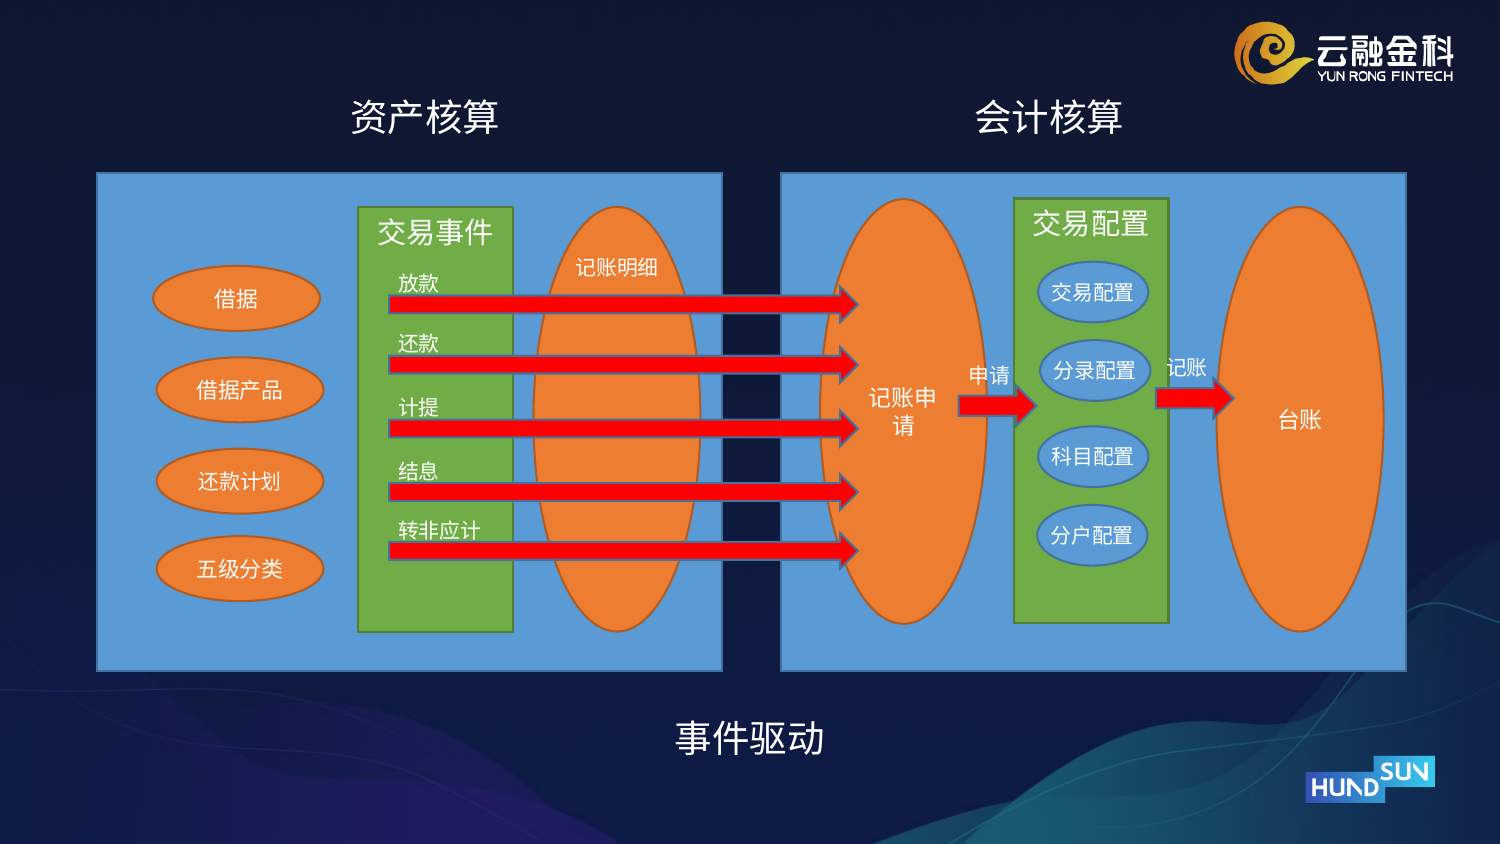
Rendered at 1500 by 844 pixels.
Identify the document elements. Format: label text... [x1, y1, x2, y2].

text_box 交易配置 [1013, 197, 1170, 354]
text_box 台账 [1215, 205, 1385, 633]
text_box [556, 569, 678, 633]
text_box 五级分类 [155, 535, 325, 603]
text_box [533, 383, 701, 387]
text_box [1035, 504, 1150, 566]
text_box 借据 [152, 264, 322, 332]
text_box 事件驱动 [660, 707, 840, 768]
text_box 还款计划 [155, 447, 325, 515]
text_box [383, 509, 858, 569]
text_box [780, 172, 1407, 672]
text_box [383, 323, 858, 383]
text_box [383, 451, 858, 509]
text_box 记账明细 [561, 247, 674, 263]
text_box [533, 447, 701, 451]
text_box 会计核算 [959, 86, 1140, 146]
picture [0, 0, 1500, 844]
text_box 记账申请 [819, 198, 988, 625]
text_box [1035, 261, 1151, 323]
text_box [566, 205, 667, 247]
text_box 交易配置 [1013, 401, 1170, 624]
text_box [954, 354, 1058, 426]
text_box [96, 172, 723, 672]
text_box 交易事件 [357, 206, 514, 633]
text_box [1151, 347, 1255, 419]
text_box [383, 263, 858, 323]
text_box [1035, 426, 1151, 488]
text_box 资产核算 [335, 86, 516, 146]
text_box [1038, 340, 1153, 401]
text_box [383, 387, 858, 447]
text_box 借据产品 [155, 356, 325, 424]
